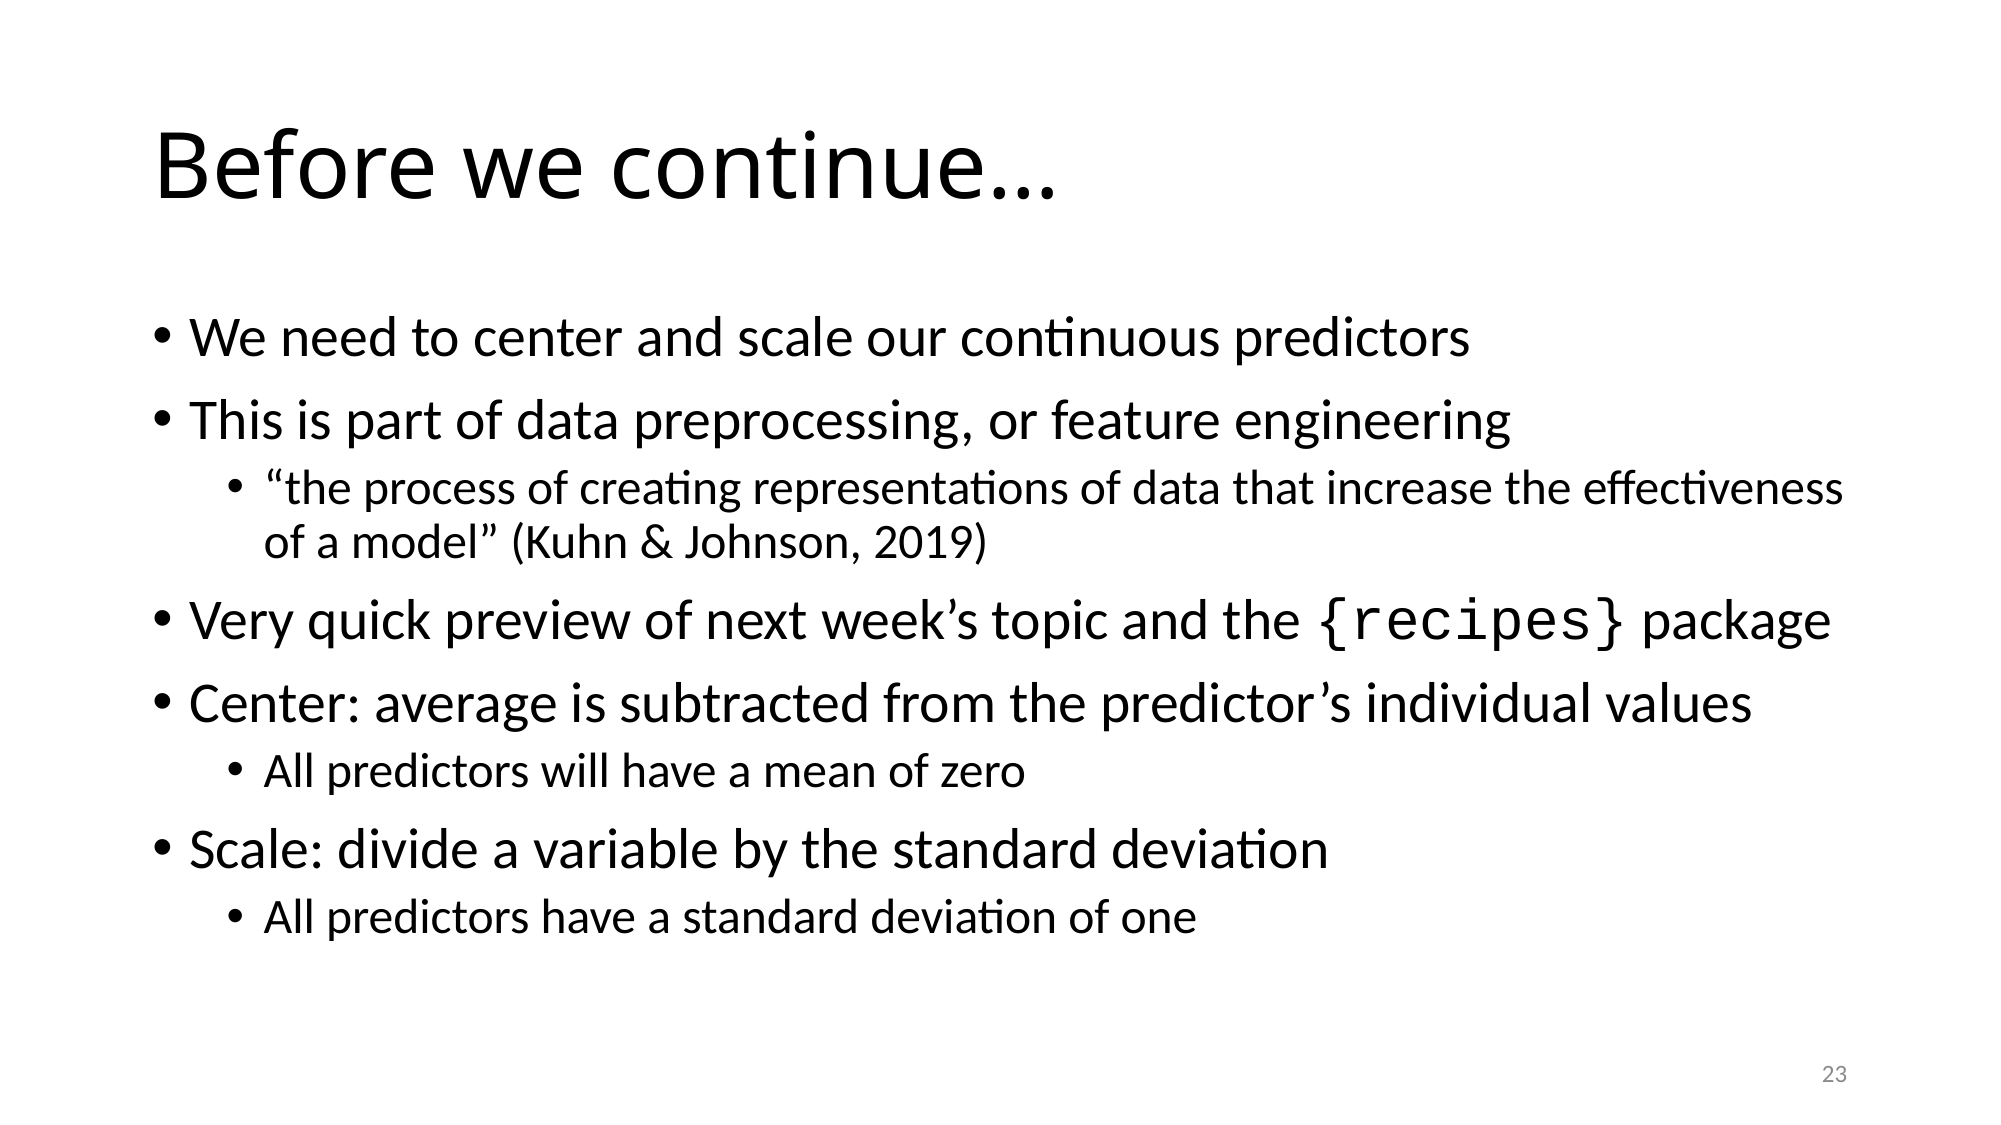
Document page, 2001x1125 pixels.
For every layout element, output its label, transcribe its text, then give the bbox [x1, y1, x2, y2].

list We need to center and scale our continuous predictors This is part of data preprocessing, or feature engineering “the process of creating representations of data that increase the effectiveness of a model” (Kuhn & Johnson, 2019) Very quick preview of next week’s topic and the {recipes} package Center: average is subtracted from the predictor’s individual values All predictors will have a mean of zero Scale: divide a variable by the standard deviation All predictors have a standard deviation of one [137, 299, 1863, 1014]
title Before we continue… [137, 59, 1863, 278]
slide_number 23 [1412, 1042, 1863, 1103]
